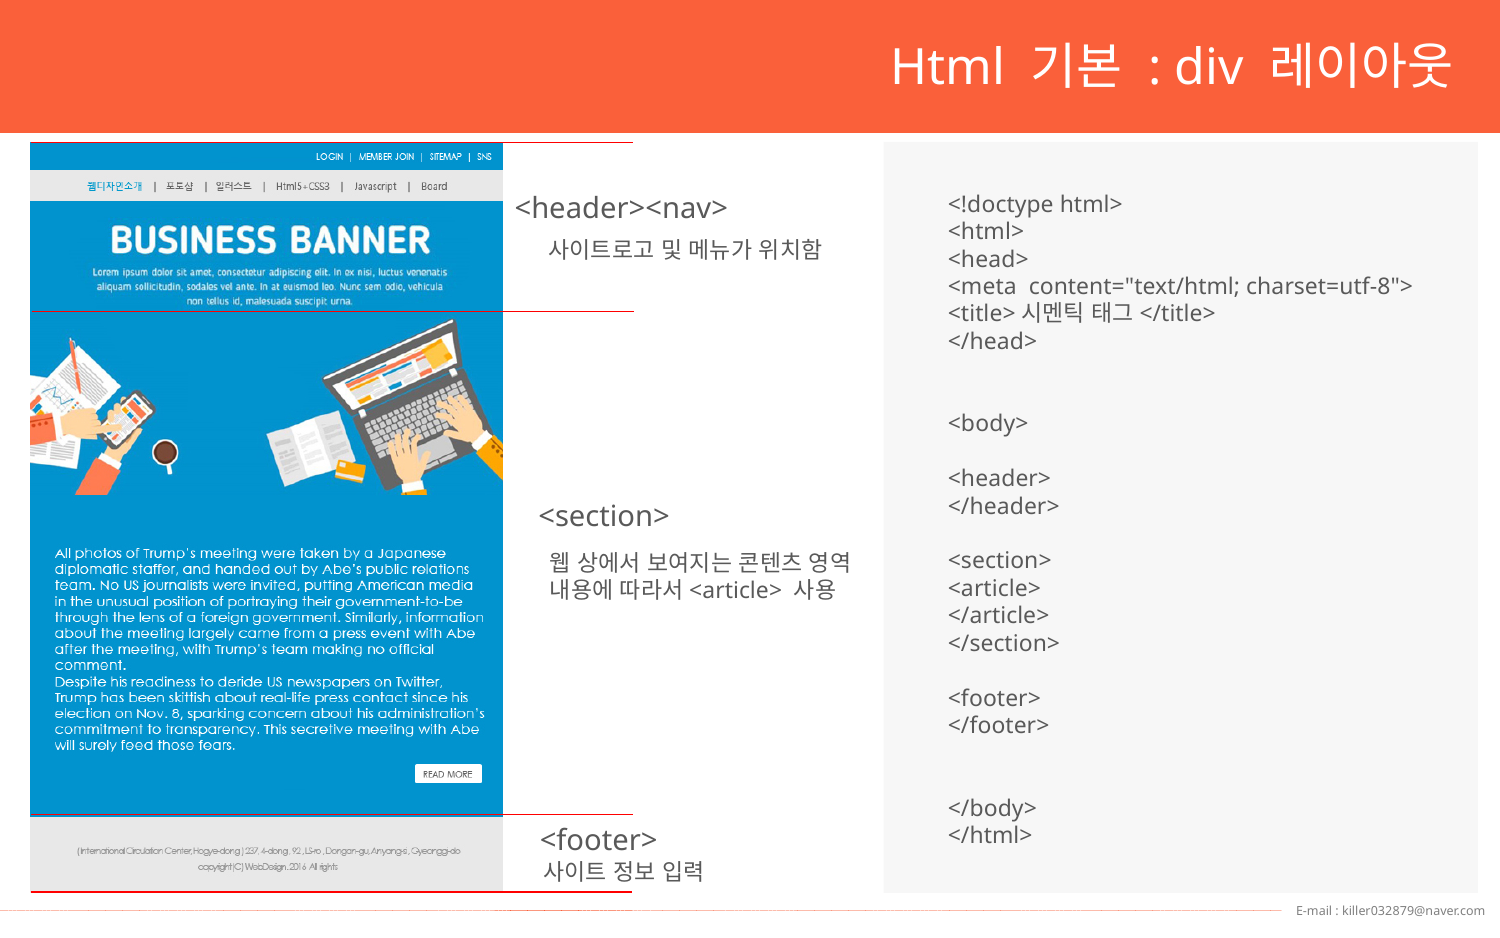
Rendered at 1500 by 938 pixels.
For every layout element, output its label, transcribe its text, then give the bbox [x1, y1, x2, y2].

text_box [520, 813, 730, 894]
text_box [495, 182, 853, 271]
picture [0, 133, 1500, 938]
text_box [518, 489, 884, 613]
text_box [30, 142, 634, 893]
text_box Html 기본 : div 레이아웃 [875, 27, 1468, 103]
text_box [883, 141, 1479, 894]
